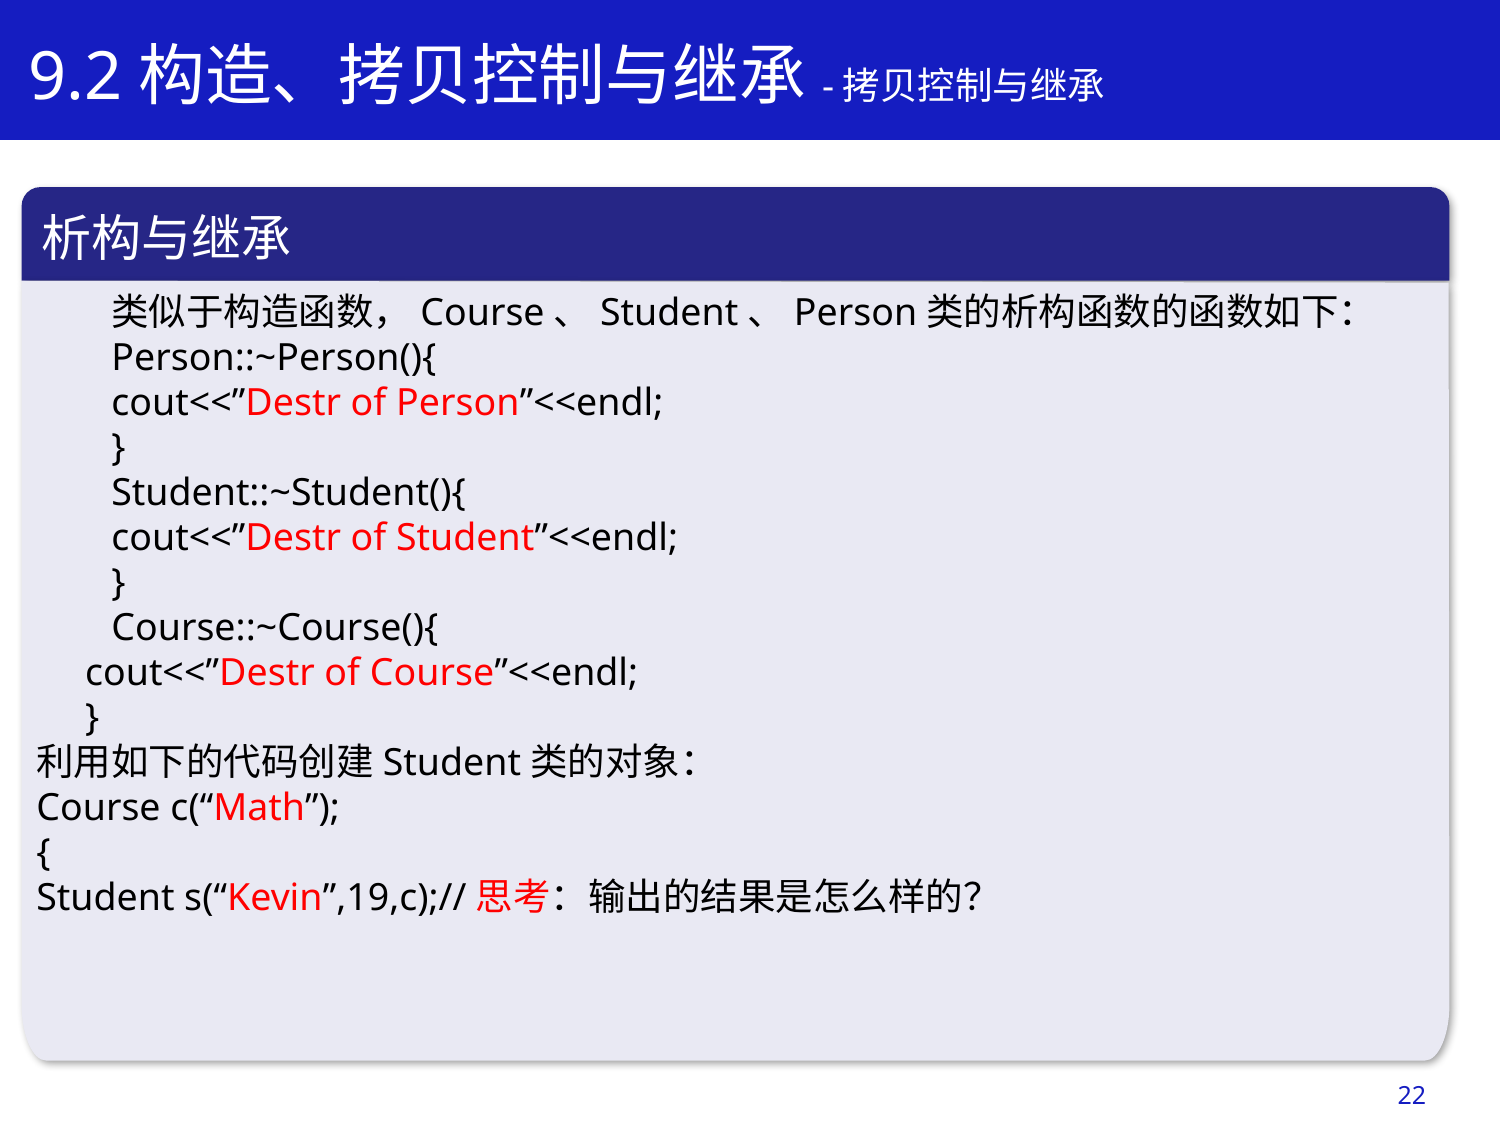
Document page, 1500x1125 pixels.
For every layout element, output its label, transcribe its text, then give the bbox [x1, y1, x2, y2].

text_box 9.2构造、拷贝控制与继承-拷贝控制与继承 [13, 25, 1442, 121]
slide_number 22 [1103, 1069, 1442, 1125]
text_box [21, 187, 1450, 1069]
